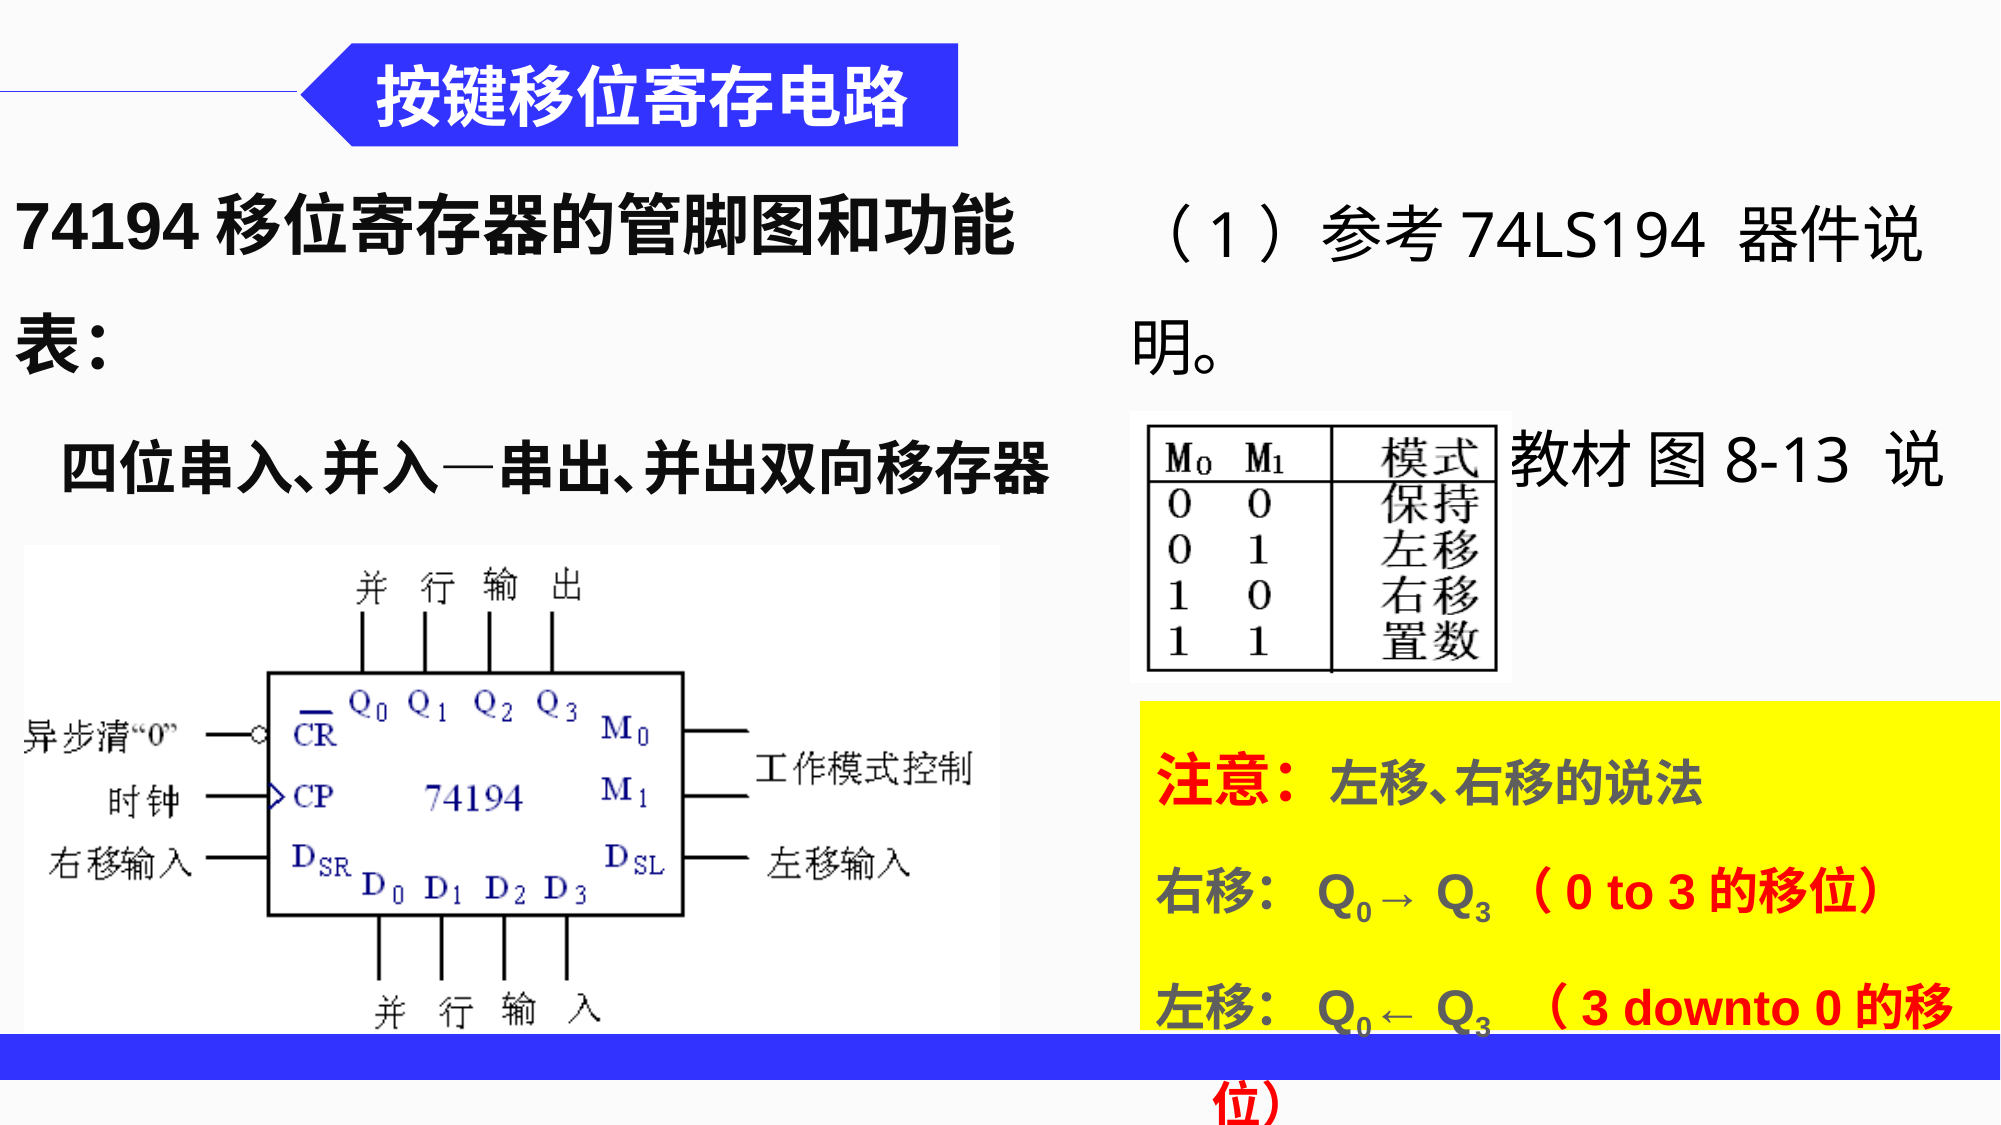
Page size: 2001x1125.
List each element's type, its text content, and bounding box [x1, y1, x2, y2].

text_box 注意：左移､右移的说法 右移：Q0→ Q3（0 to 3的移位） 左移：Q0← Q3 （3 downto 0的移位） [1140, 701, 2000, 1031]
text_box （1）参考74LS194 器件说明。 （2）参考本教材 图8-13 说明。 [1085, 150, 2000, 615]
picture [1130, 411, 1512, 683]
text_box 74194移位寄存器的管脚图和功能表： 四位串入､并入—串出､并出双向移存器 [0, 168, 1086, 478]
text_box 按键移位寄存电路 [300, 43, 959, 147]
picture [24, 545, 1000, 1034]
